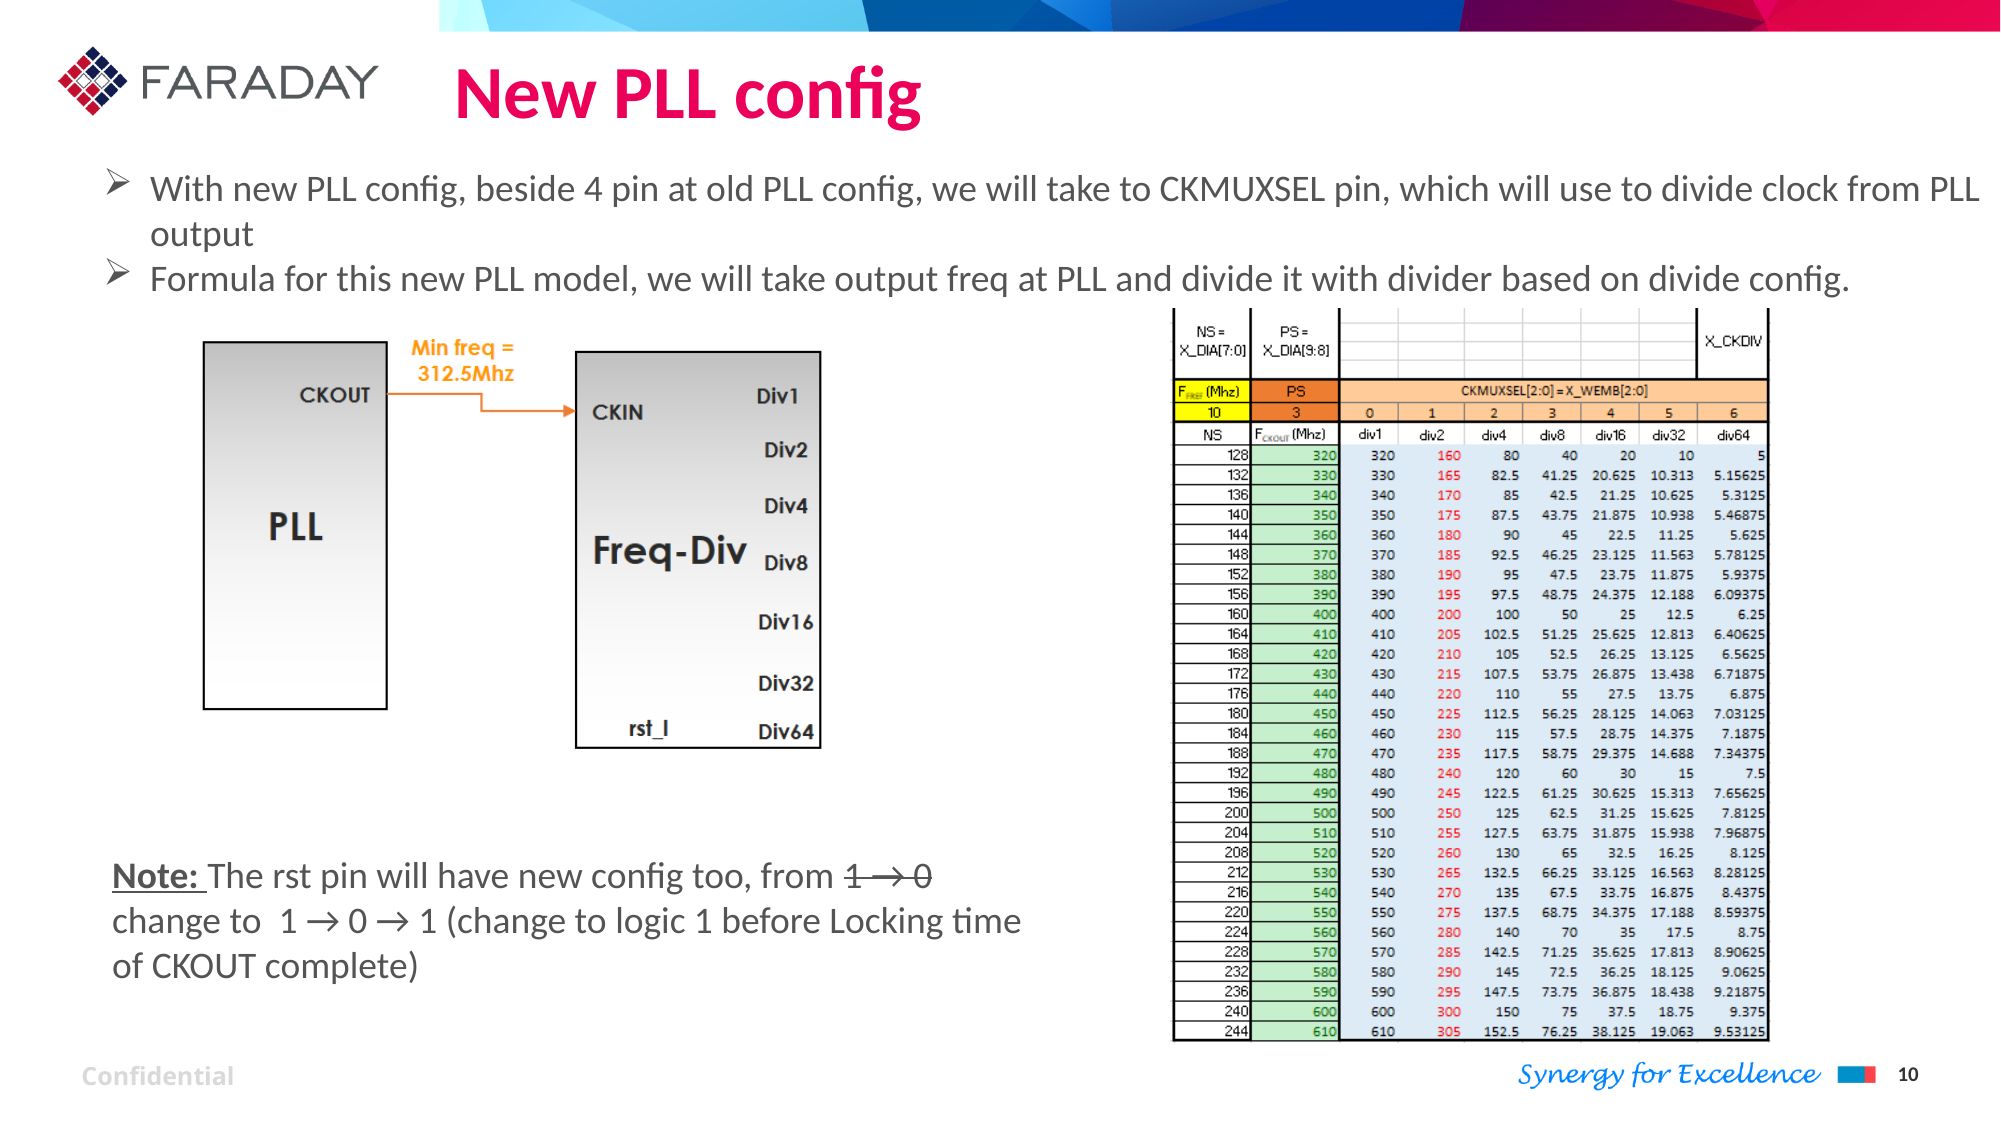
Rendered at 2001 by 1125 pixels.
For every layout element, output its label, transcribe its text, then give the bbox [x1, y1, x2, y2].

picture [0, 0, 2001, 1125]
text_box New PLL config [439, 0, 2000, 156]
text_box Note: The rst pin will have new config too, from 1 → 0 change to 1 → 0 → 1 (change to logic 1 before Locking time of CKOUT complete) [97, 843, 1045, 993]
text_box With new PLL config, beside 4 pin at old PLL config, we will take to CKMUXSEL pin, which will use to divide clock from PLL output Formula for this new PLL model, we will take output freq at PLL and divide it with divider based on divide config. [88, 156, 2000, 307]
